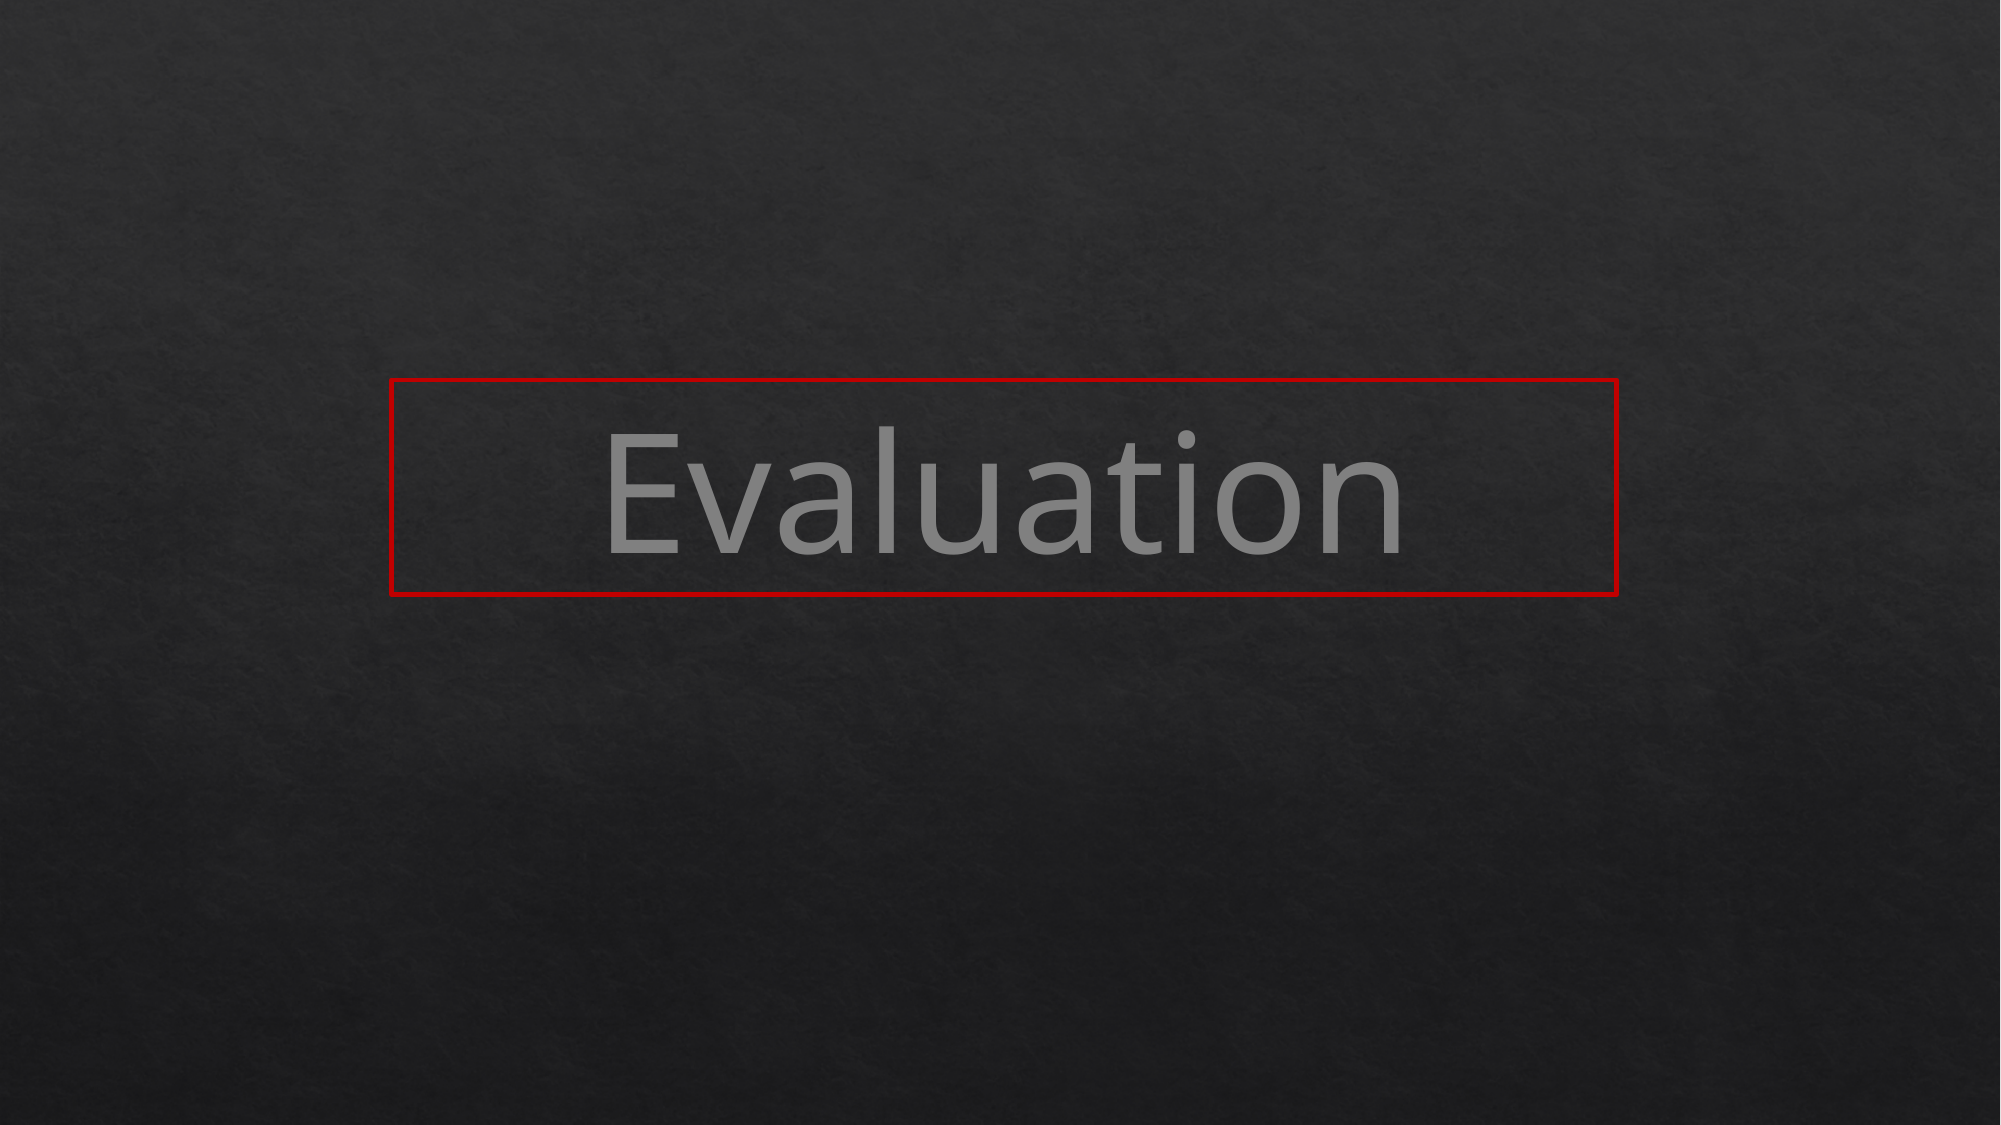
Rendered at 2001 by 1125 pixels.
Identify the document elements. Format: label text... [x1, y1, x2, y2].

text_box Evaluation [391, 379, 1617, 595]
